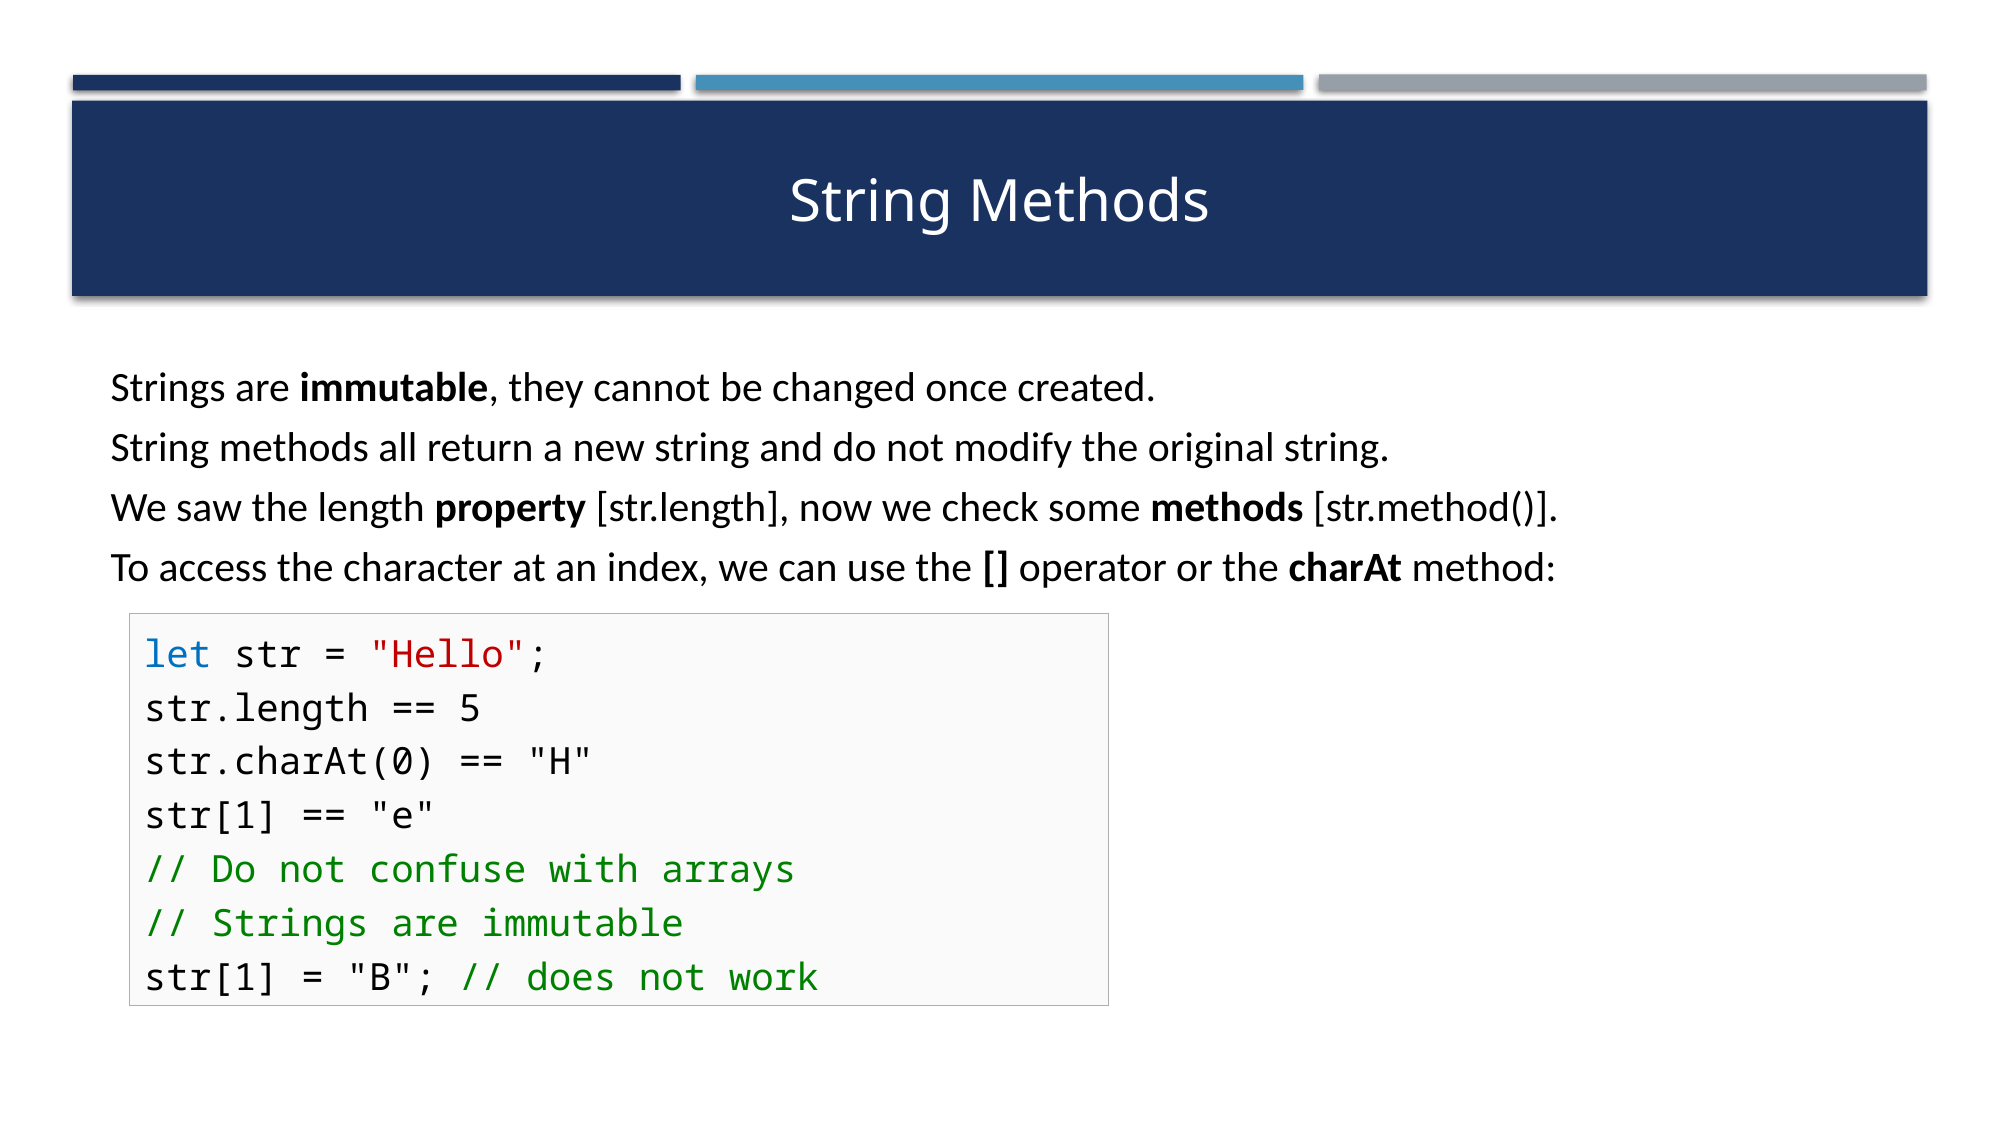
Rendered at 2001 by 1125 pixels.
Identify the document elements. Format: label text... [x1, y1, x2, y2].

text_box let str = "Hello"; str.length == 5 str.charAt(0) == "H" str[1] == "e" // Do not confuse with arrays // Strings are immutable str[1] = "B"; // does not work [129, 613, 1109, 1006]
title String Methods [95, 152, 1905, 241]
text_box Strings are immutable, they cannot be changed once created. String methods all return a new string and do not modify the original string. We saw the length property [str.length], now we check some methods [str.method()]. To access the character at an index, we can use the [] operator or the charAt method: [95, 342, 1574, 597]
